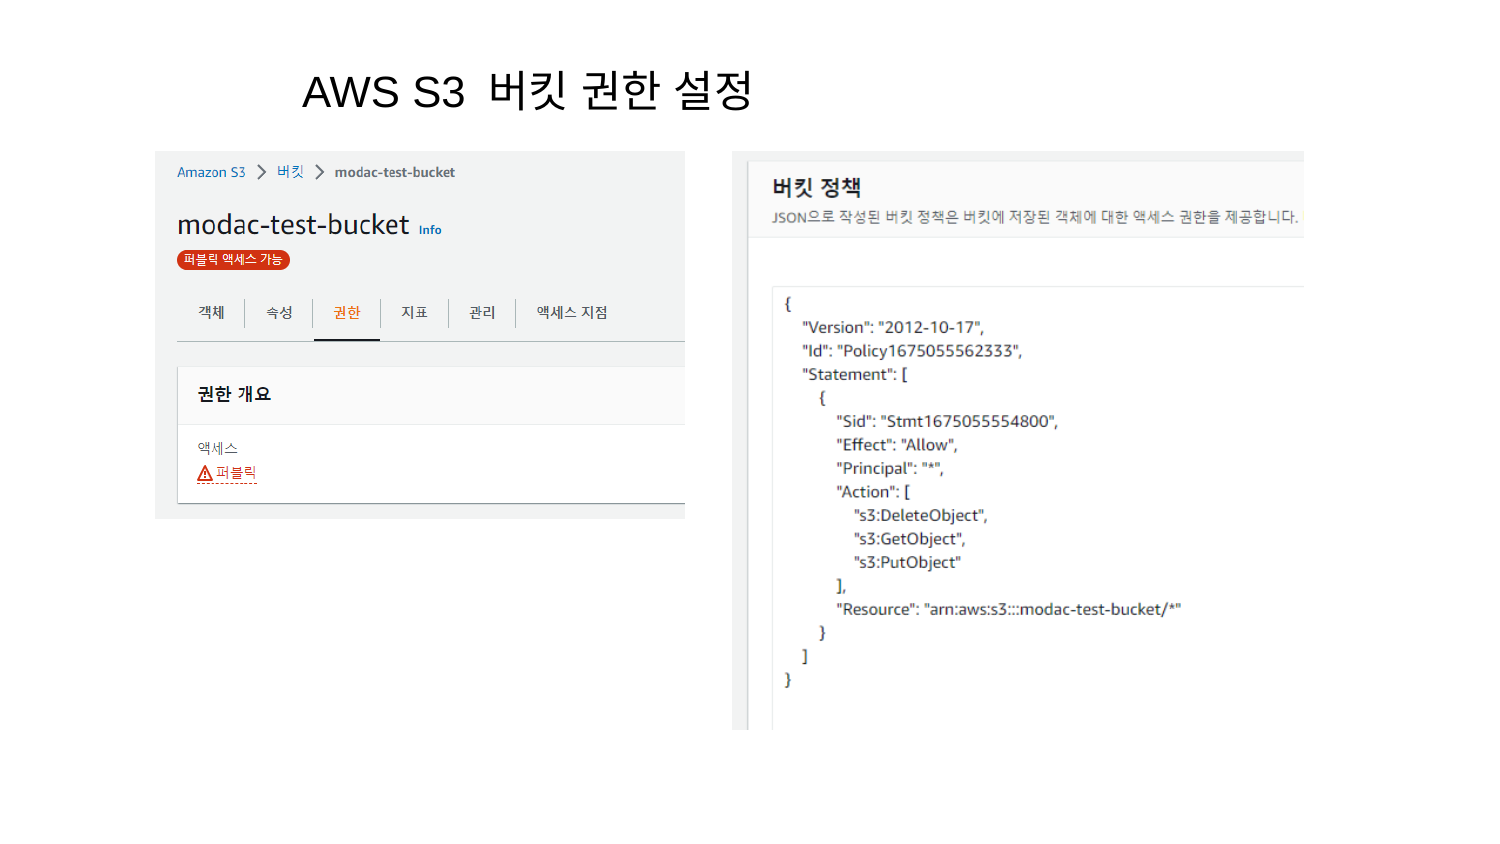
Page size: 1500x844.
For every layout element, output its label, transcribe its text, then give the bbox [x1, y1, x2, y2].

picture [154, 151, 685, 519]
picture [732, 151, 1304, 730]
text_box AWS S3 버킷 권한 설정 [287, 56, 1123, 124]
